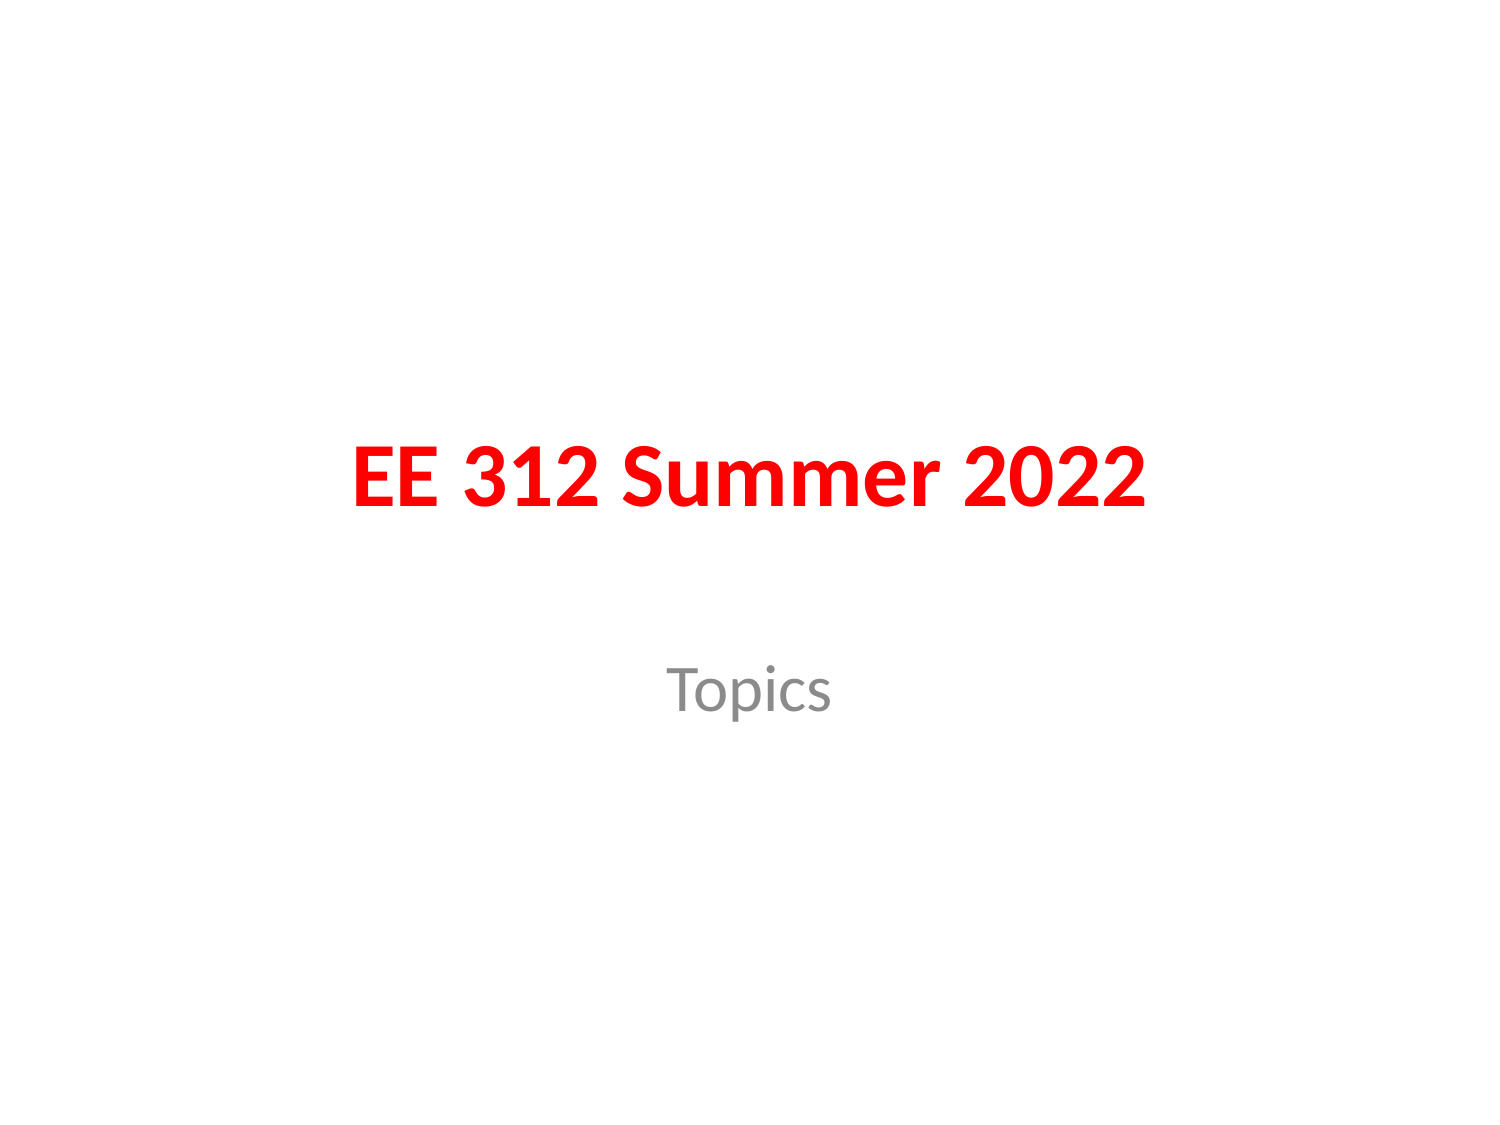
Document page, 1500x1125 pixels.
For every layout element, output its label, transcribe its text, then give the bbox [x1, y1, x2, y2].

subtitle Topics [225, 637, 1275, 925]
title EE 312 Summer 2022 [112, 349, 1388, 591]
